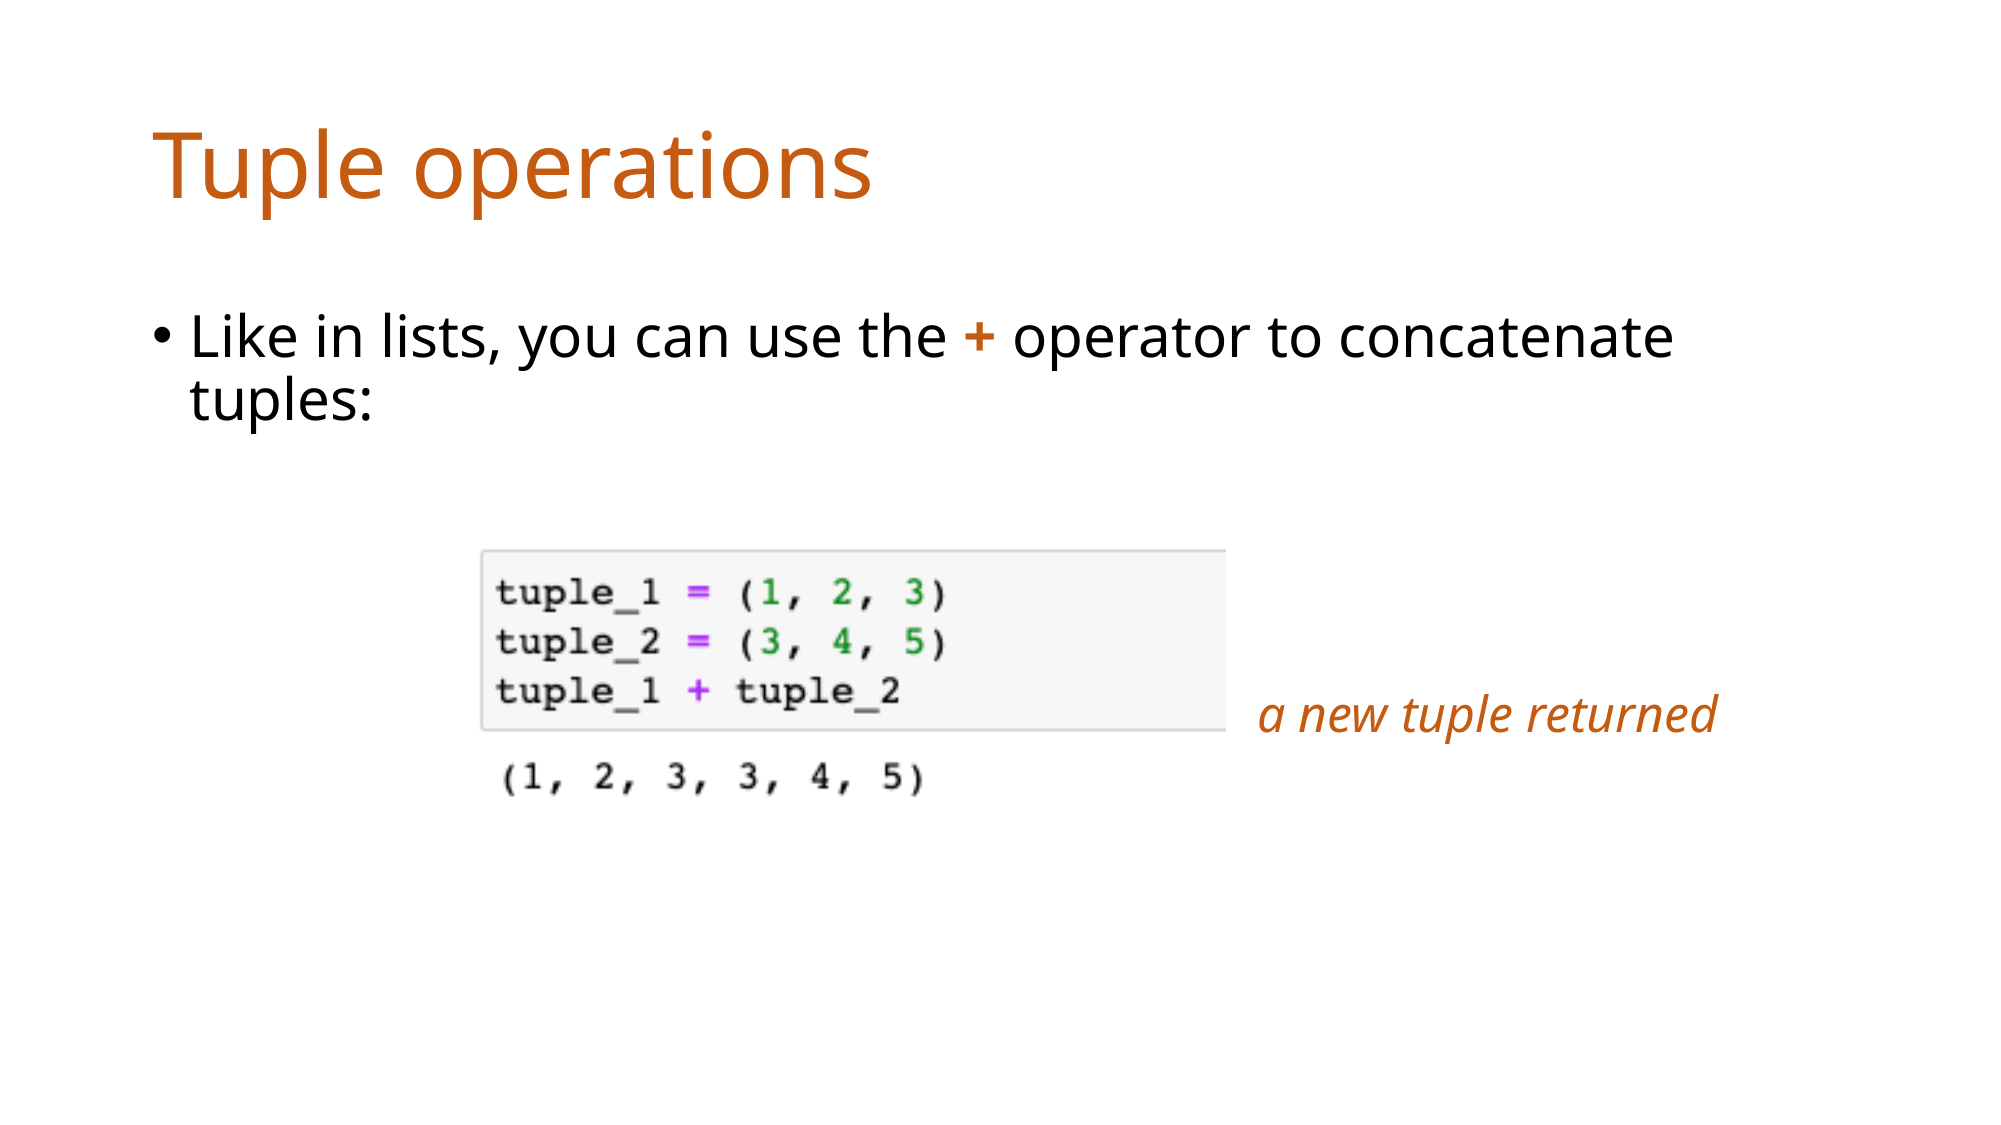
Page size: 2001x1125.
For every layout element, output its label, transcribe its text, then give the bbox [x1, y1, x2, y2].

picture [463, 527, 1226, 823]
list Like in lists, you can use the + operator to concatenate tuples: [137, 299, 1863, 1085]
title Tuple operations [137, 59, 1863, 278]
text_box a new tuple returned [1242, 675, 1745, 750]
